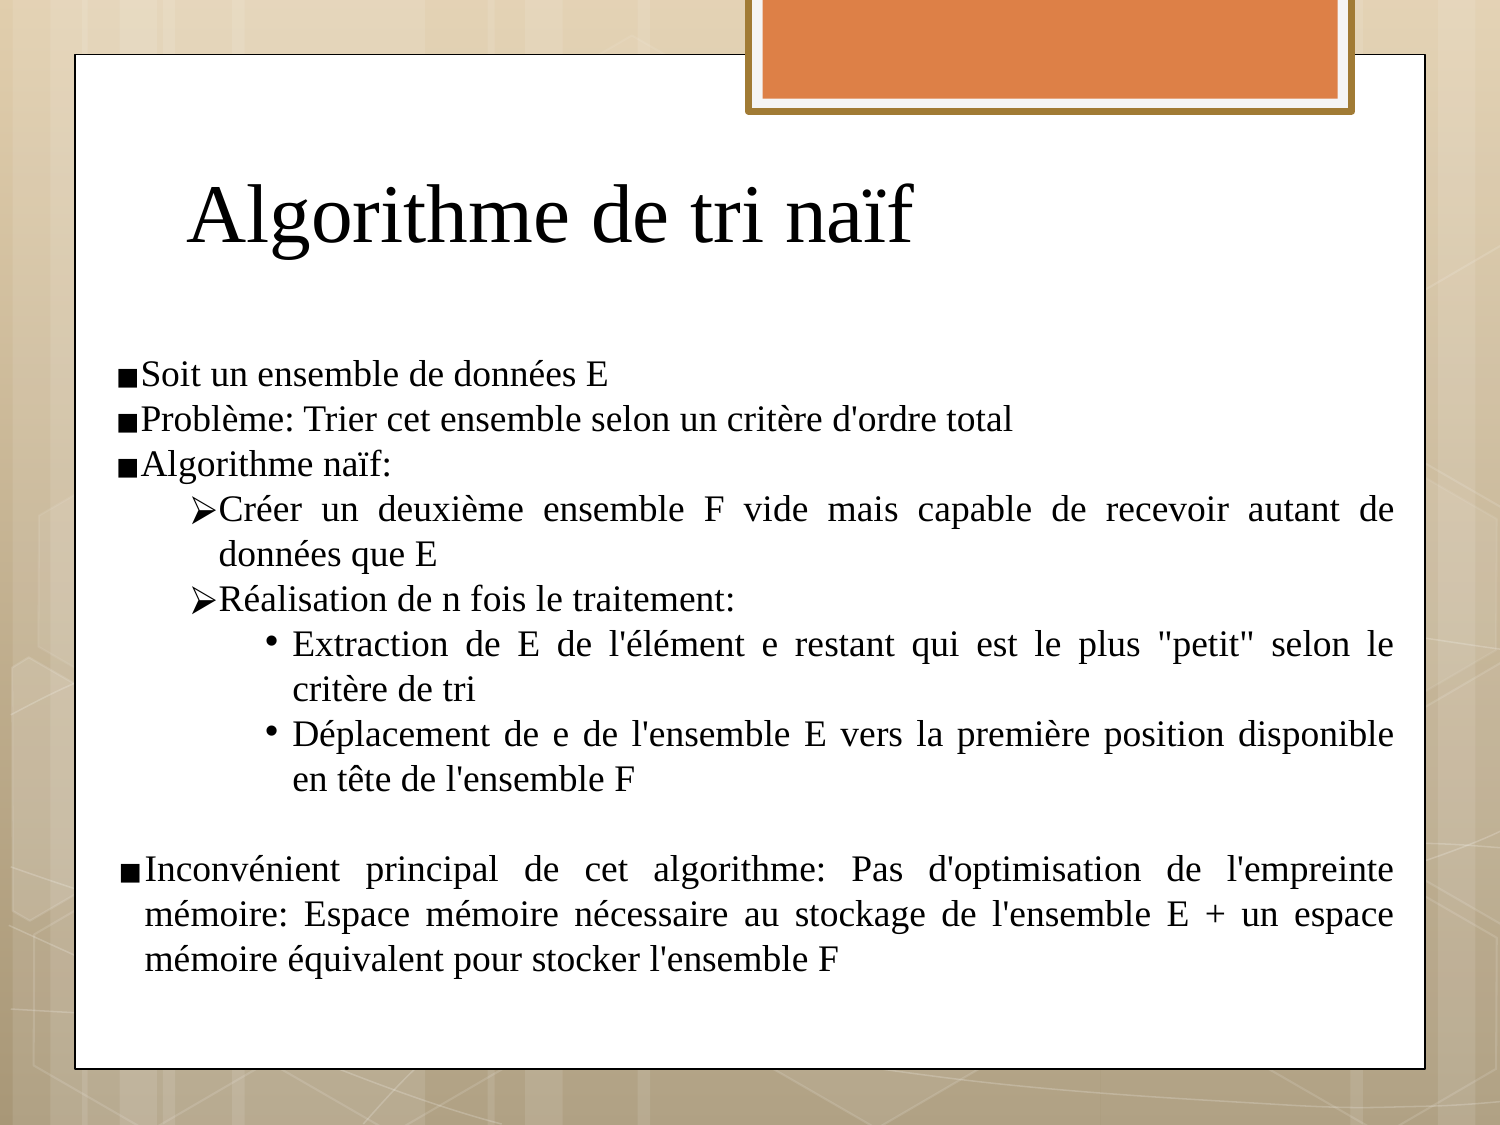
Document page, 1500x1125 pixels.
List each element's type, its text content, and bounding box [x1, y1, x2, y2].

title Algorithme de tri naïf [171, 126, 1324, 268]
text_box Soit un ensemble de données E Problème: Trier cet ensemble selon un critère d'ordre total Algorithme naïf: Créer un deuxième ensemble F vide mais capable de recevoir autant de données que E Réalisation de n fois le traitement: Extraction de E de l'élément e restant qui est le plus "petit" selon le critère de tri Déplacement de e de l'ensemble E vers la première position disponible en tête de l'ensemble F Inconvénient principal de cet algorithme: Pas d'optimisation de l'empreinte mémoire: Espace mémoire nécessaire au stockage de l'ensemble E + un espace mémoire équivalent pour stocker l'ensemble F [100, 340, 1412, 1038]
